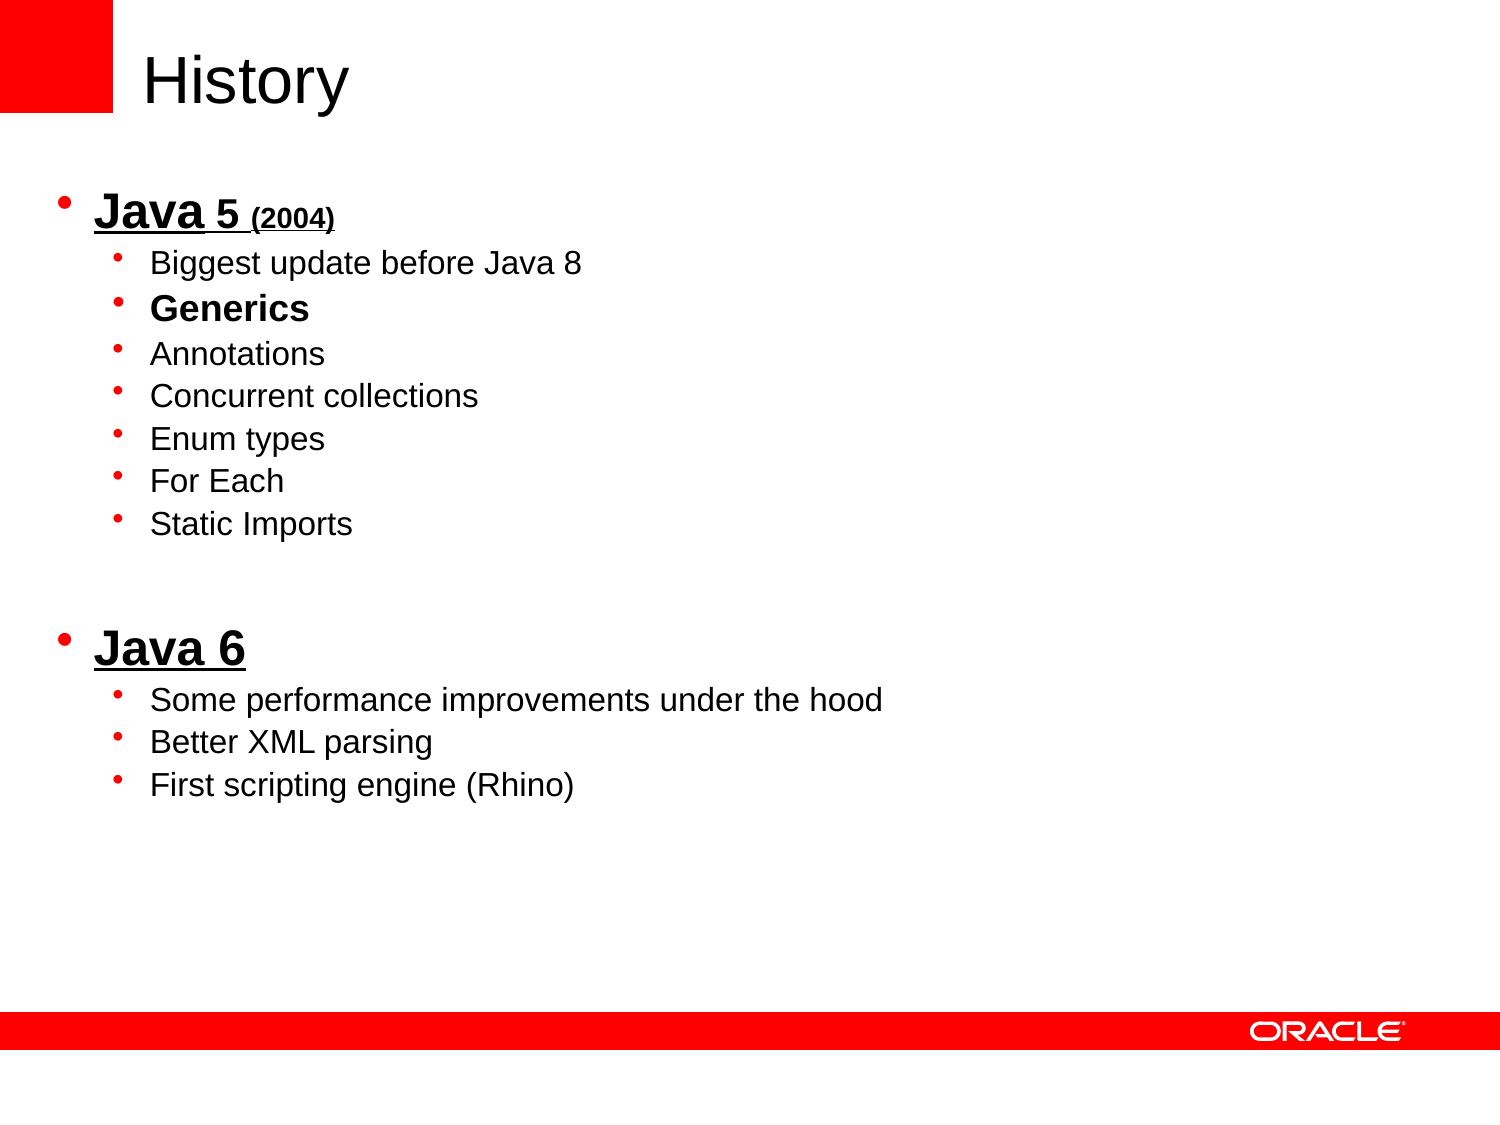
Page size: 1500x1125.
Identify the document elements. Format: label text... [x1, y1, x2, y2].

list Java 5 (2004) Biggest update before Java 8 Generics Annotations Concurrent collections Enum types For Each Static Imports Java 6 Some performance improvements under the hood Better XML parsing First scripting engine (Rhino) [56, 124, 1390, 997]
title History [141, 36, 1267, 124]
picture [0, 1012, 1500, 1050]
picture [0, 0, 113, 113]
